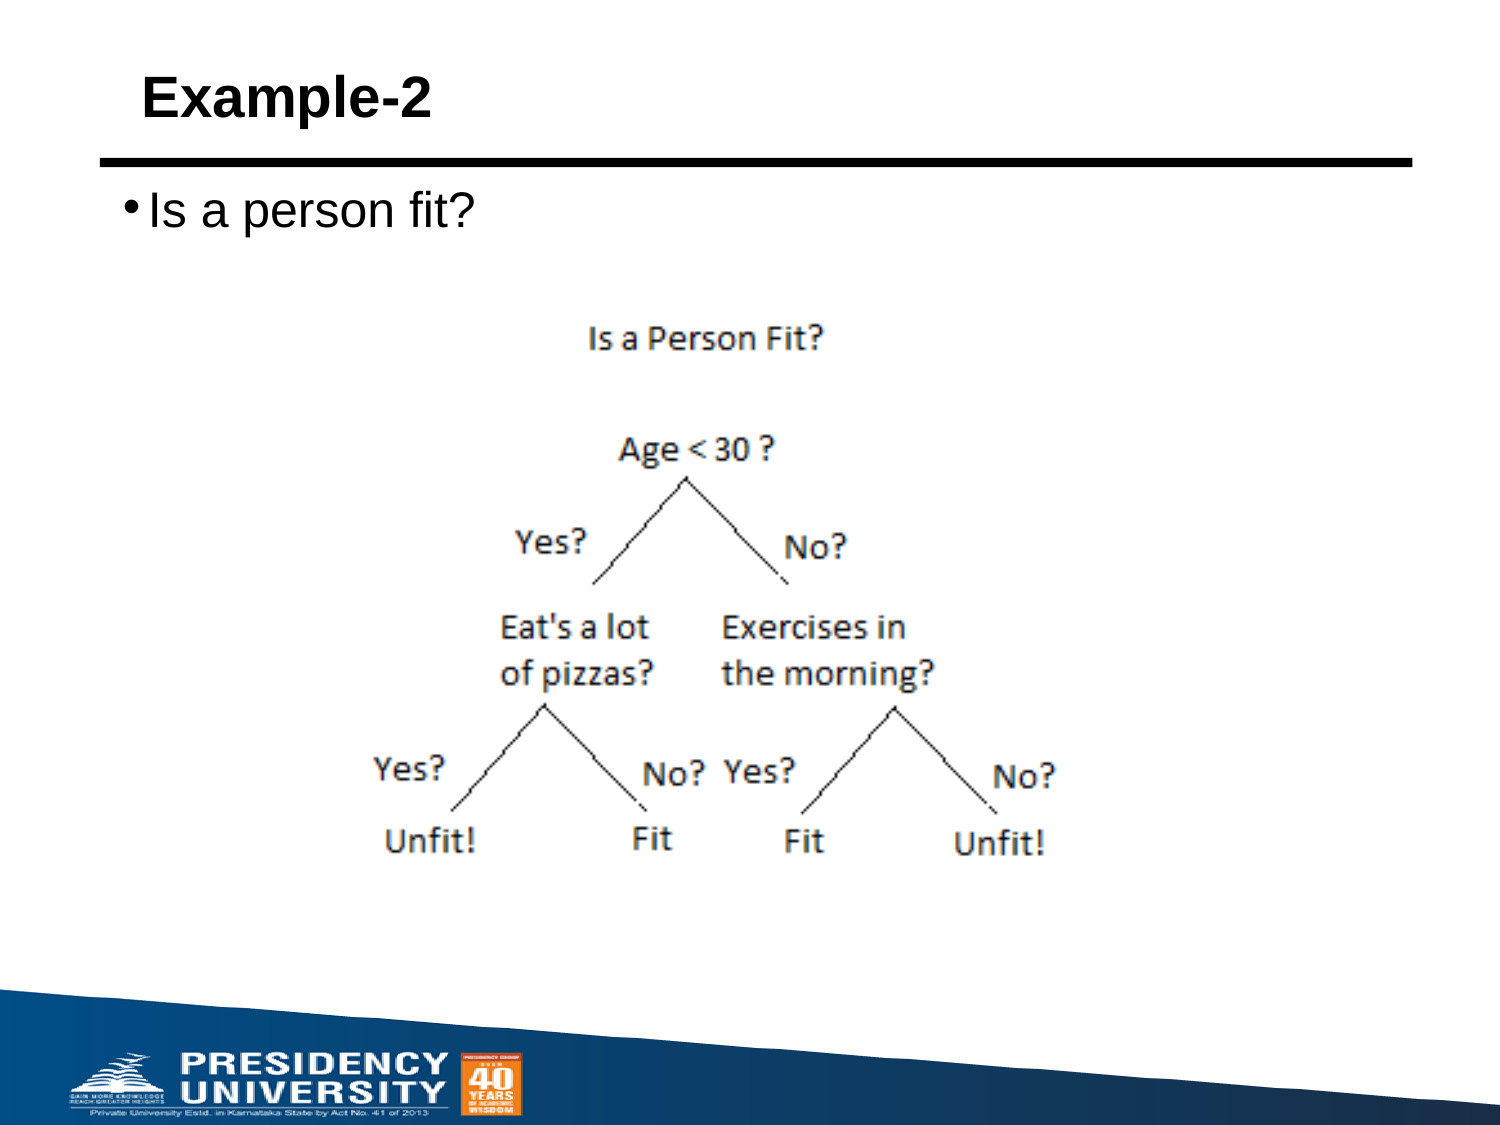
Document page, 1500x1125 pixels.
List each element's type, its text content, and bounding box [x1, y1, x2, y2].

picture [0, 987, 1500, 1125]
picture [170, 294, 1228, 954]
title Example-2 [130, 64, 448, 136]
list Is a person fit? [111, 186, 1401, 242]
